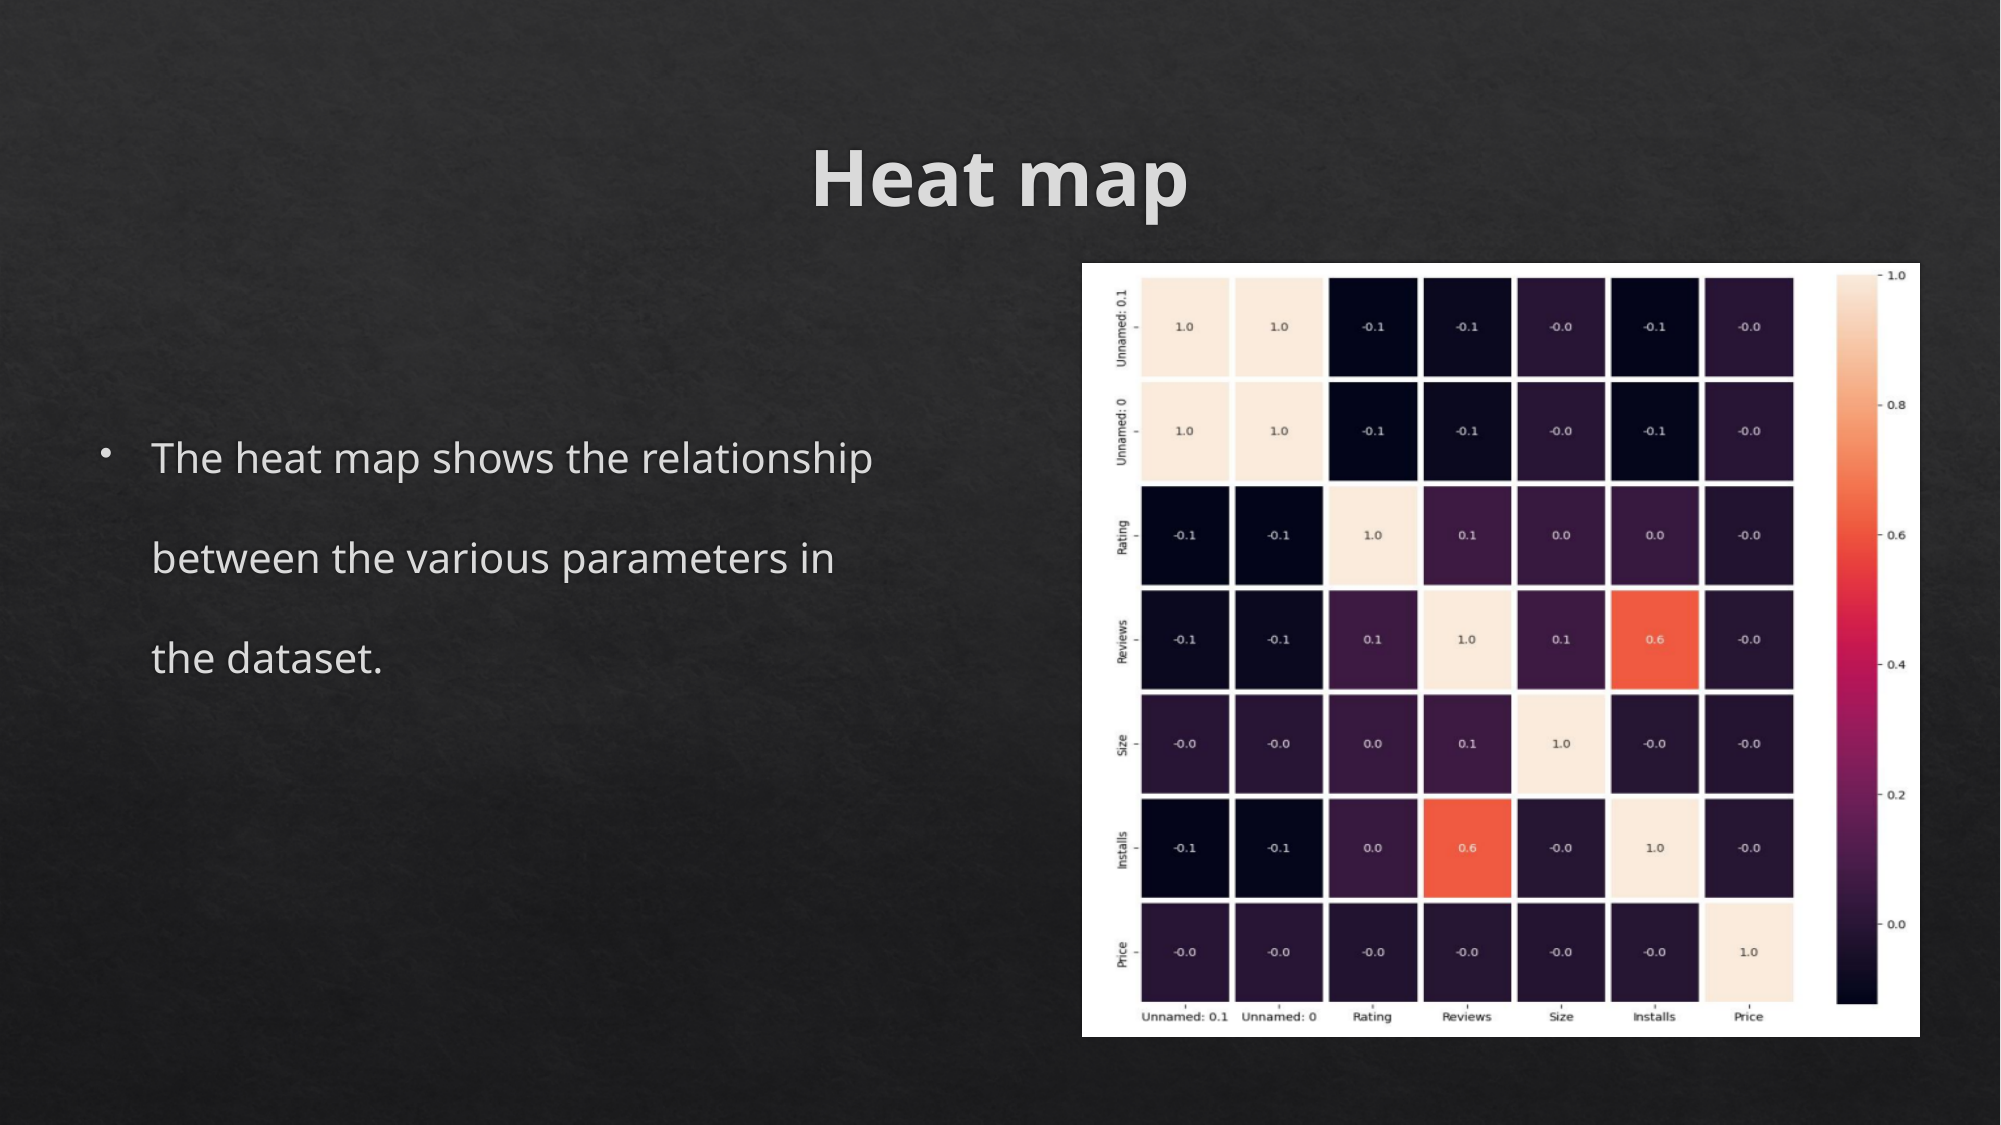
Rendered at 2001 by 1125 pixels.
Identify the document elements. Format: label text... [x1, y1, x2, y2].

title Heat map [790, 108, 1210, 242]
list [1082, 262, 1921, 1037]
list The heat map shows the relationship between the various parameters in the dataset. [80, 374, 918, 650]
